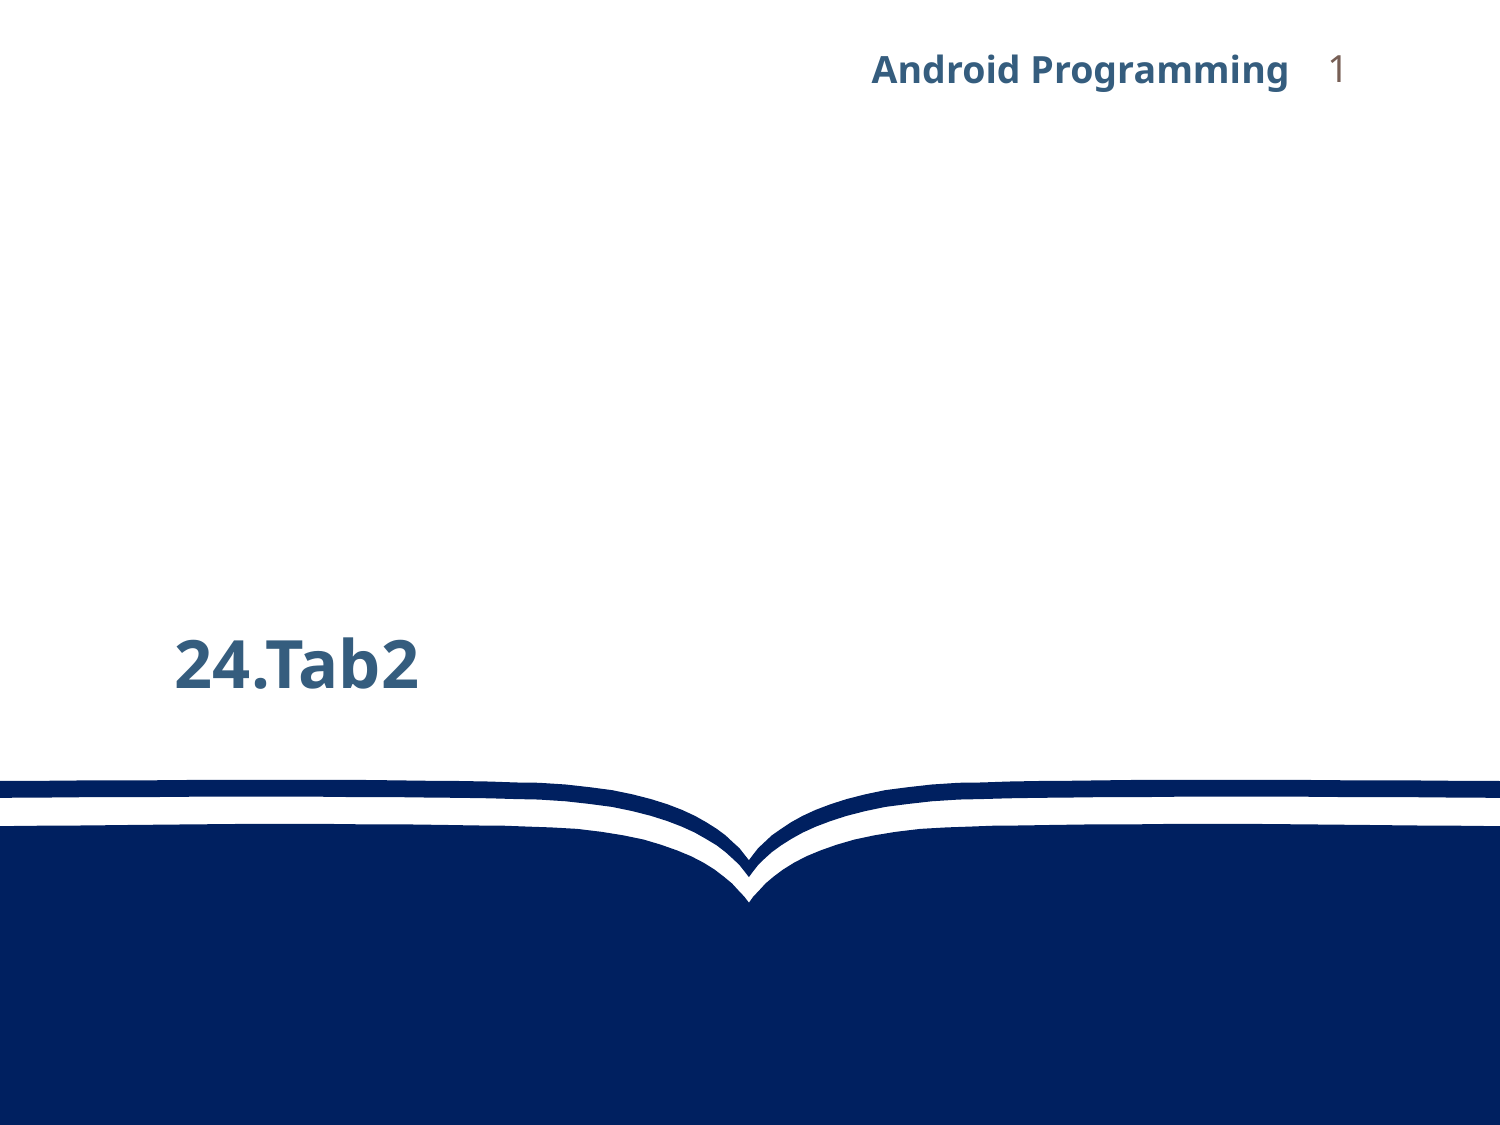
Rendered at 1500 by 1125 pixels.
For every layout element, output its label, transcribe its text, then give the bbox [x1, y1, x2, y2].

slide_number 1 [1312, 37, 1450, 100]
footer Android Programming [342, 38, 1305, 99]
title 24.Tab2 [159, 586, 1450, 709]
